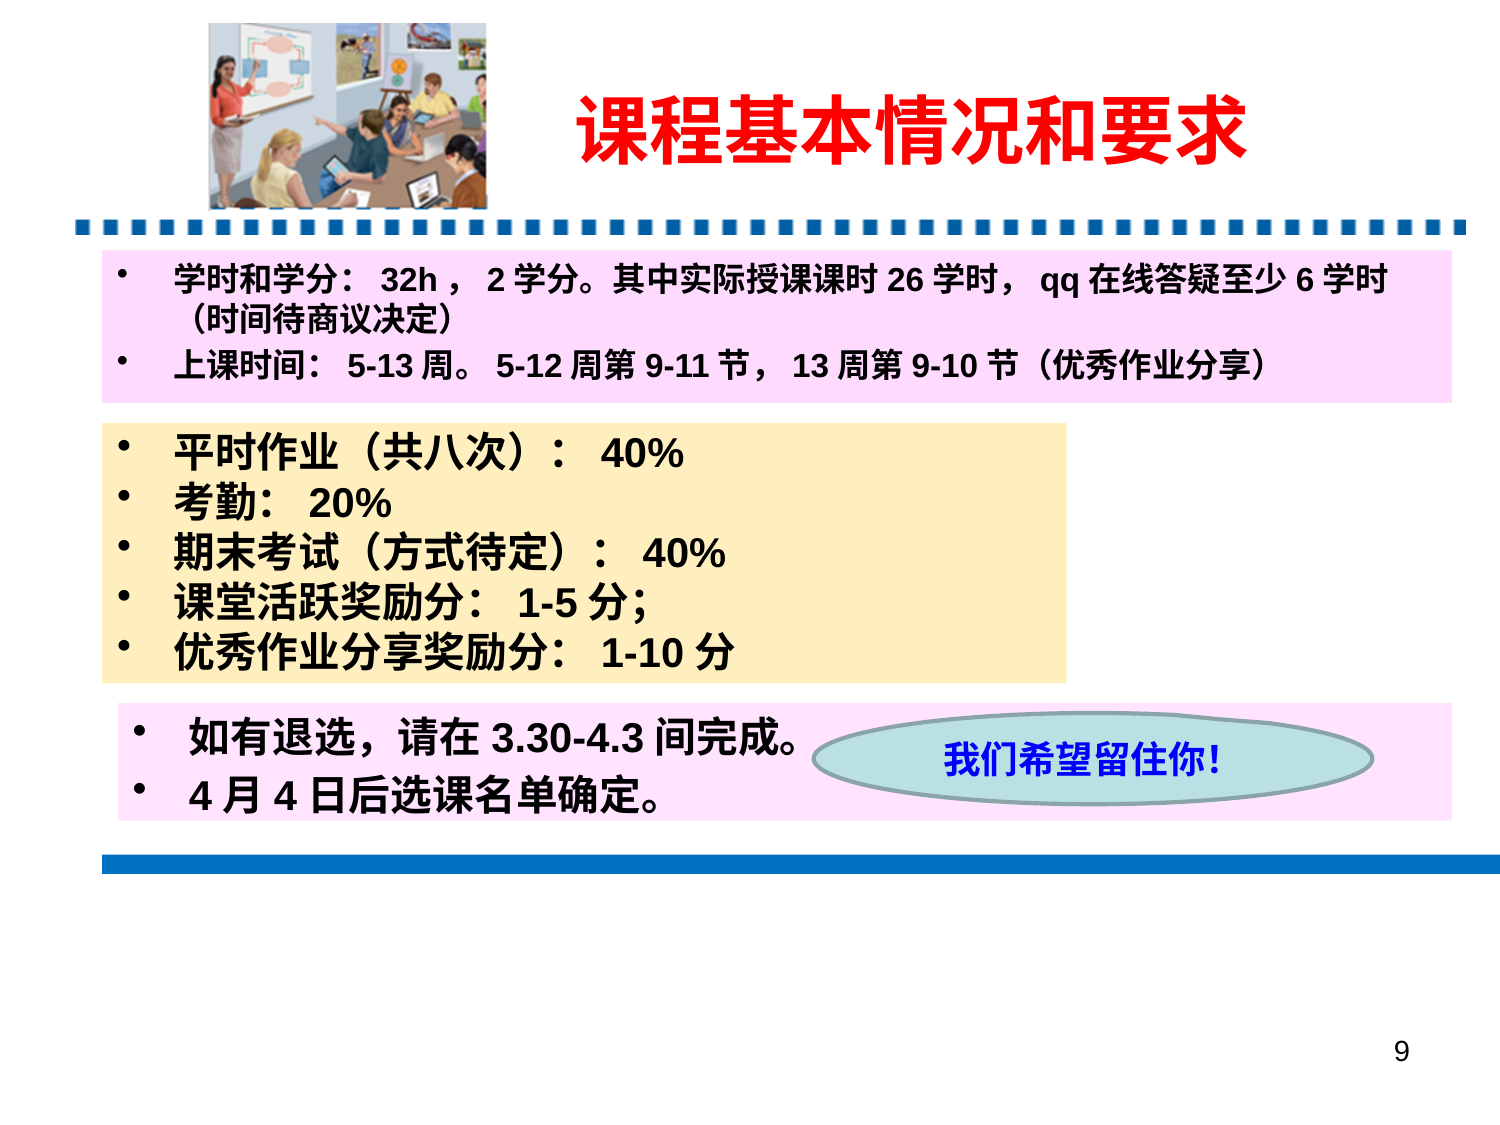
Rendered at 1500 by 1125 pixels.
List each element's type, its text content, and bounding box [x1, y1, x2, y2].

picture [74, 215, 1466, 235]
slide_number 9 [1074, 1024, 1426, 1103]
text_box [100, 853, 1500, 876]
list 平时作业（共八次）：40% 考勤：20% 期末考试（方式待定）：40% 课堂活跃奖励分：1-5分； 优秀作业分享奖励分：1-10分 [102, 422, 1067, 684]
text_box 如有退选，请在3.30-4.3间完成。 4月4日后选课名单确定。 [117, 703, 1453, 821]
picture [206, 23, 491, 211]
title 课程基本情况和要求 [495, 75, 1425, 213]
text_box 我们希望留住你！ [811, 710, 1375, 807]
text_box 学时和学分：32h，2学分。其中实际授课课时26学时，qq在线答疑至少6学时（时间待商议决定） 上课时间：5-13周。5-12周第9-11节，13周第9-10节（优秀作业分享） [102, 250, 1452, 403]
